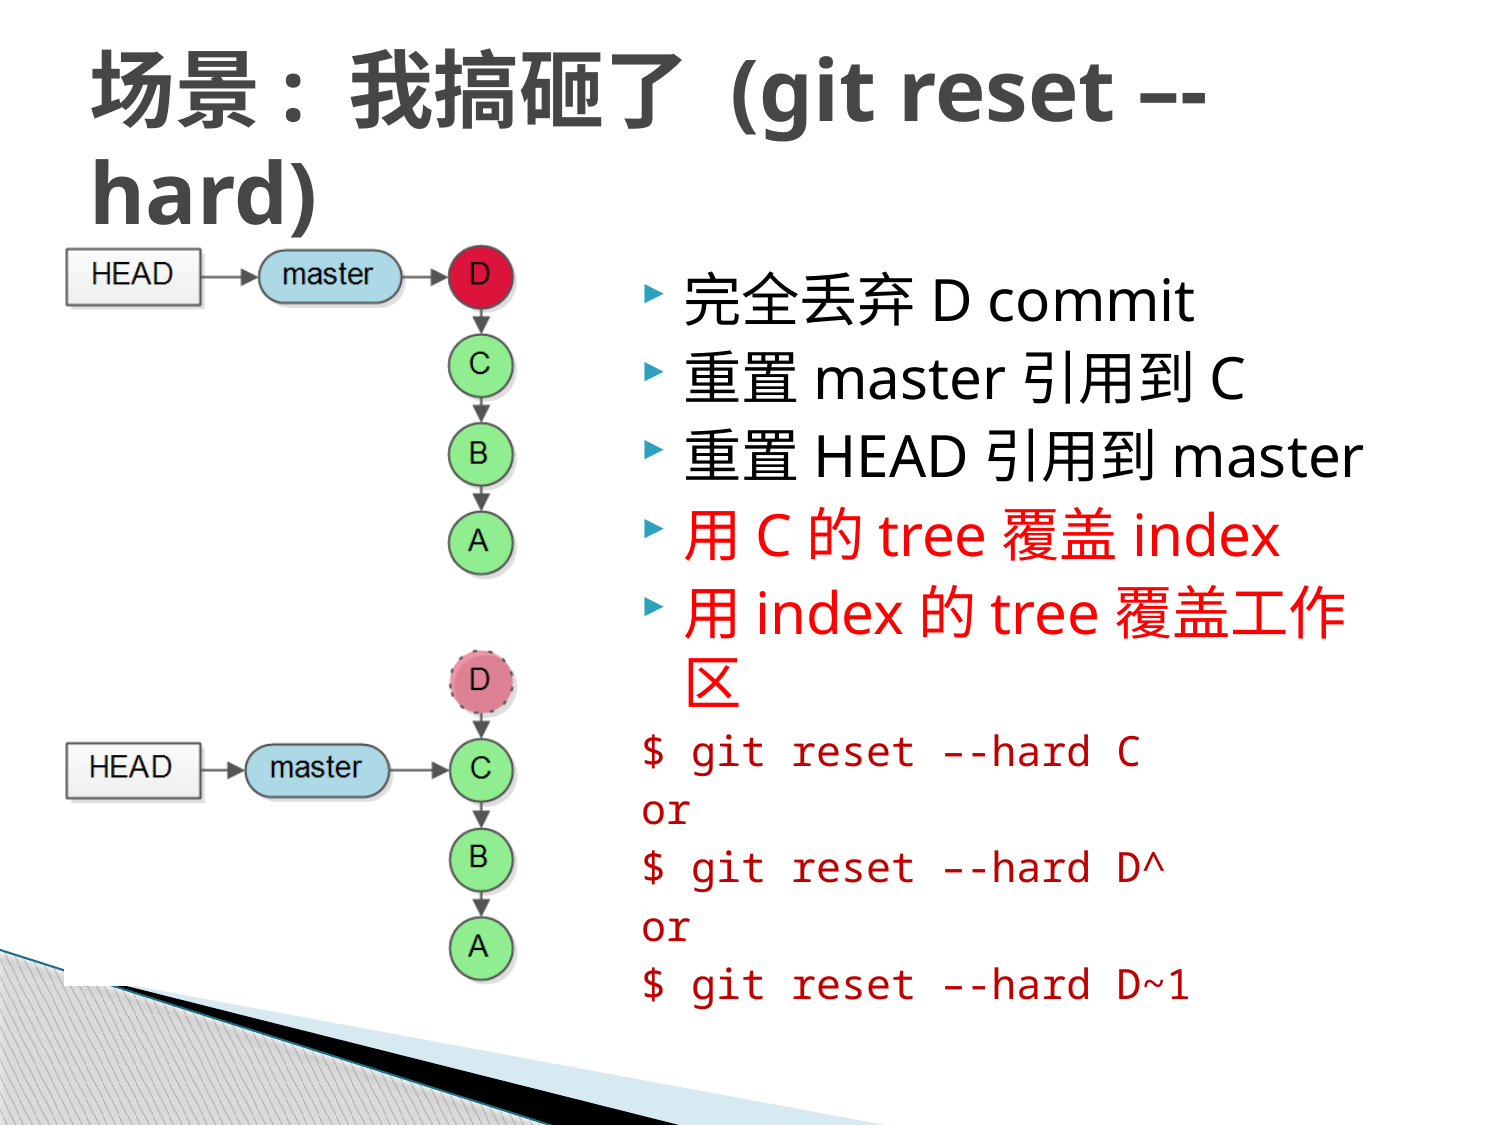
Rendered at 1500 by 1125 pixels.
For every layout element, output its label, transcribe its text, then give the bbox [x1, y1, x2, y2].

title 场景: 我搞砸了 (git reset –-hard) [75, 45, 1425, 233]
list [64, 243, 519, 987]
list 完全丢弃D commit 重置master引用到C 重置HEAD引用到master 用C的tree覆盖index 用index的tree覆盖工作区 $ git reset –-hard C or $ git reset –-hard D^ or $ git reset –-hard D~1 [608, 255, 1400, 998]
